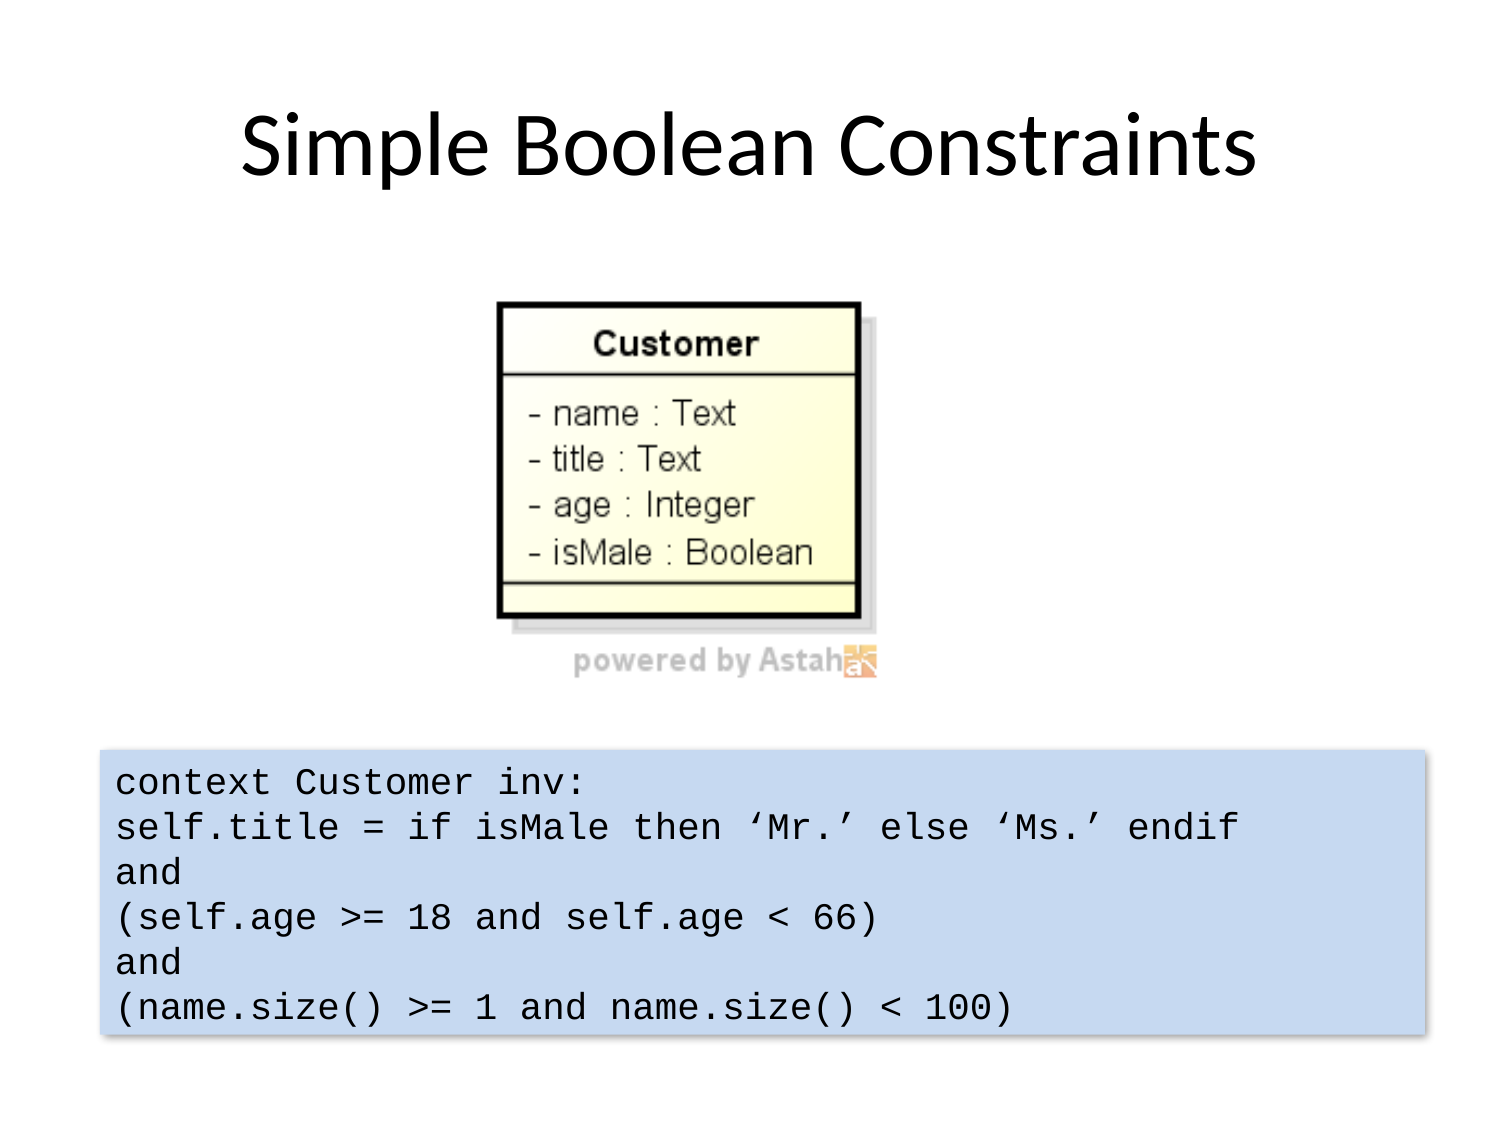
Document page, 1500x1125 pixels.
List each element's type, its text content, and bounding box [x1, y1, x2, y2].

picture [469, 274, 888, 689]
title Simple Boolean Constraints [75, 45, 1425, 233]
text_box context Customer inv: self.title = if isMale then ‘Mr.’ else ‘Ms.’ endif and (self.age >= 18 and self.age < 66) and (name.size() >= 1 and name.size() < 100) [99, 749, 1425, 1035]
